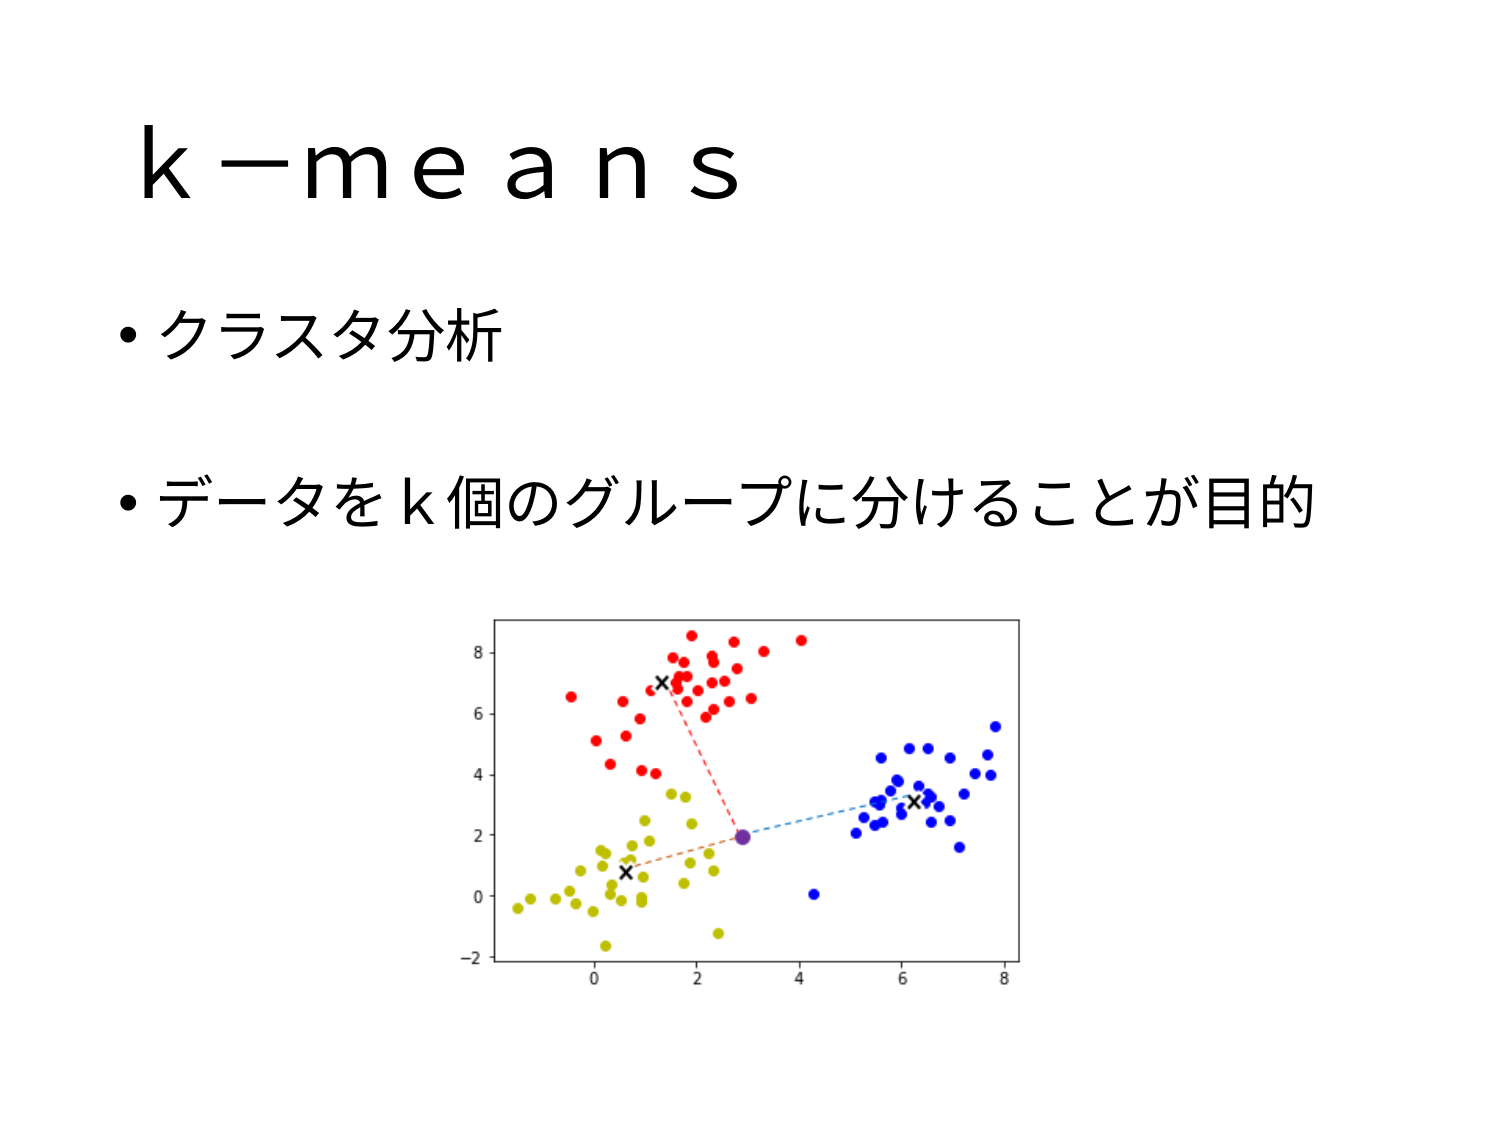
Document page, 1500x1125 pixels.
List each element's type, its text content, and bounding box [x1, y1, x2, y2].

title ｋ－ｍｅａｎｓ [103, 59, 1397, 278]
list クラスタ分析 データをｋ個のグループに分けることが目的 [103, 299, 1397, 1014]
picture [458, 593, 1042, 1002]
